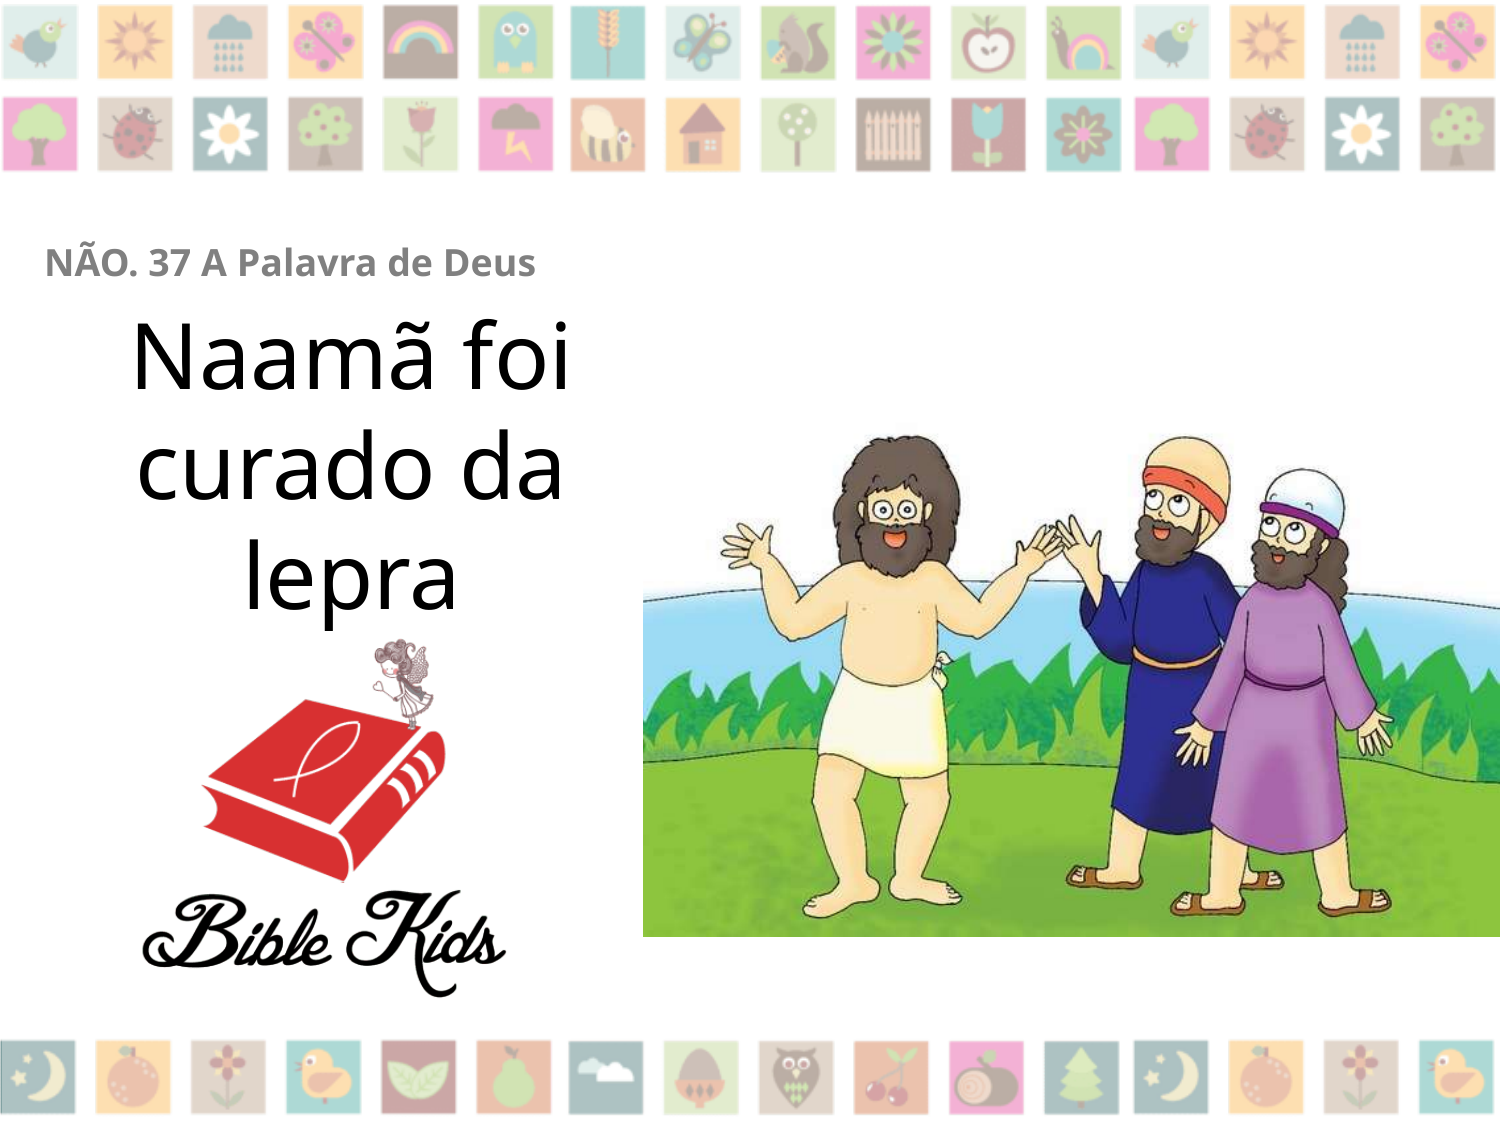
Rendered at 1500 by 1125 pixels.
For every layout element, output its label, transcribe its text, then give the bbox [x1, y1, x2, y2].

text_box NÃO. 37 A Palavra de Deus [29, 231, 585, 290]
picture [117, 600, 544, 1027]
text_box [0, 1028, 1500, 1118]
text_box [0, 3, 1500, 181]
picture [643, 328, 1500, 937]
text_box Naamã foi curado da lepra [29, 290, 675, 636]
